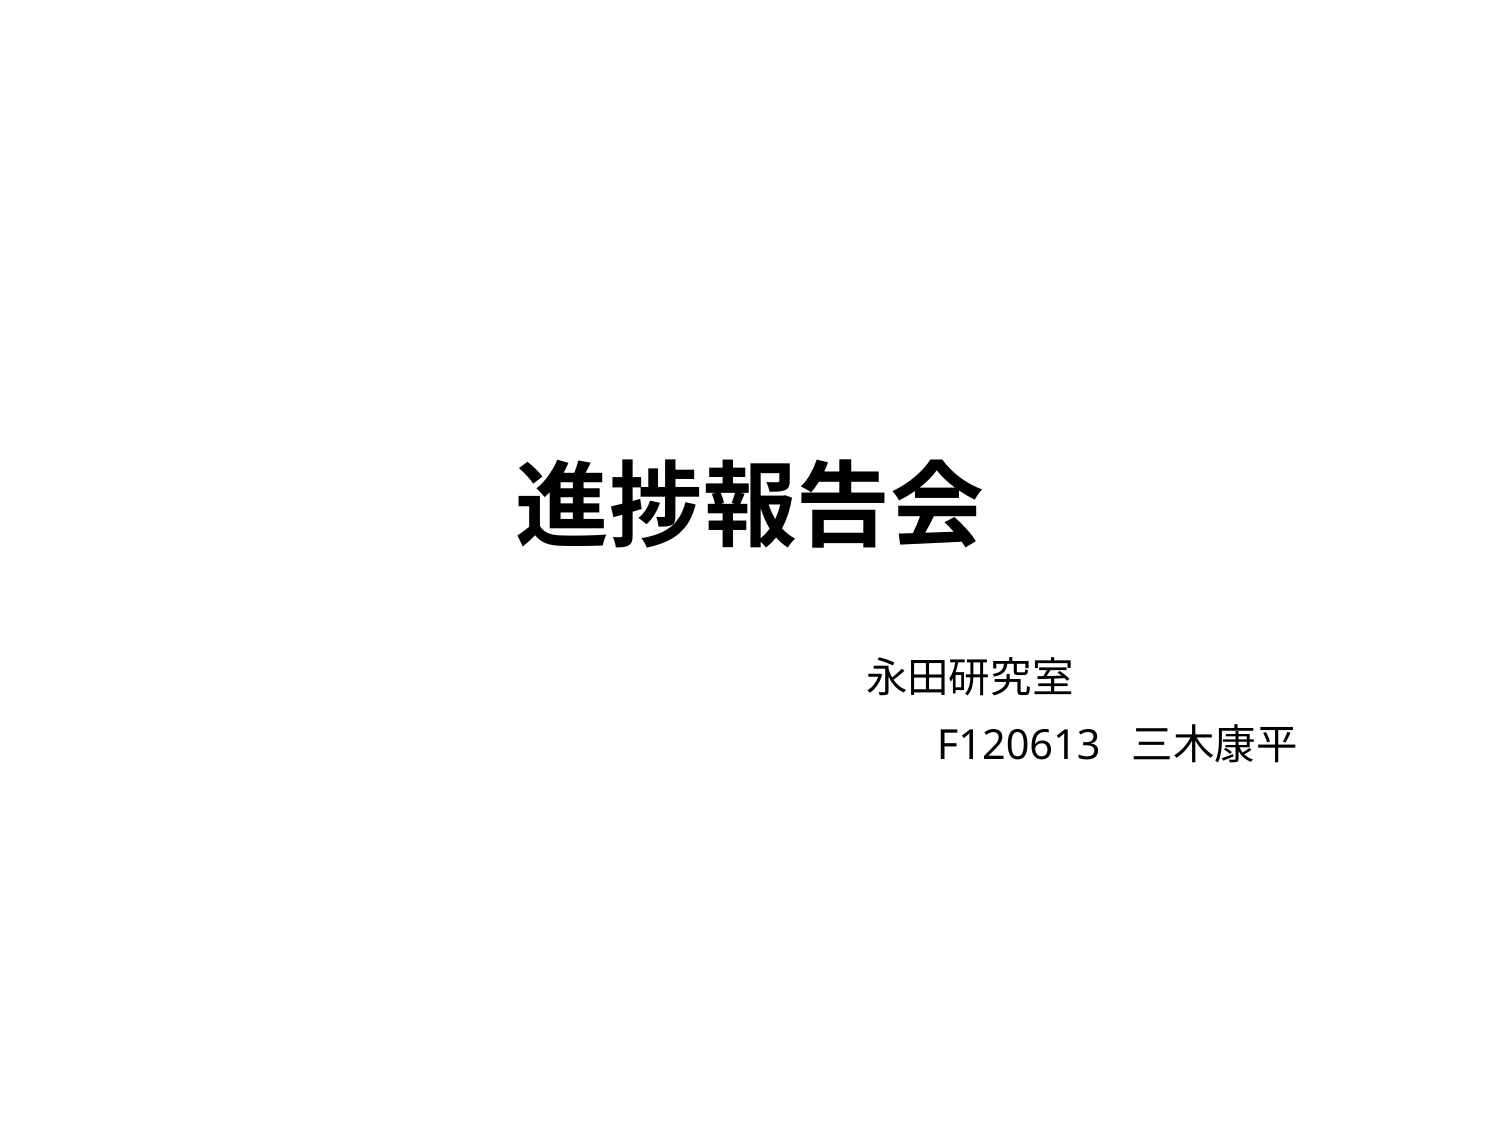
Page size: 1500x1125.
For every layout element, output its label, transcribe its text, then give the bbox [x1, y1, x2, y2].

text_box 進捗報告会 [187, 180, 1313, 572]
text_box 永田研究室 F120613 三木康平 [851, 641, 1313, 781]
